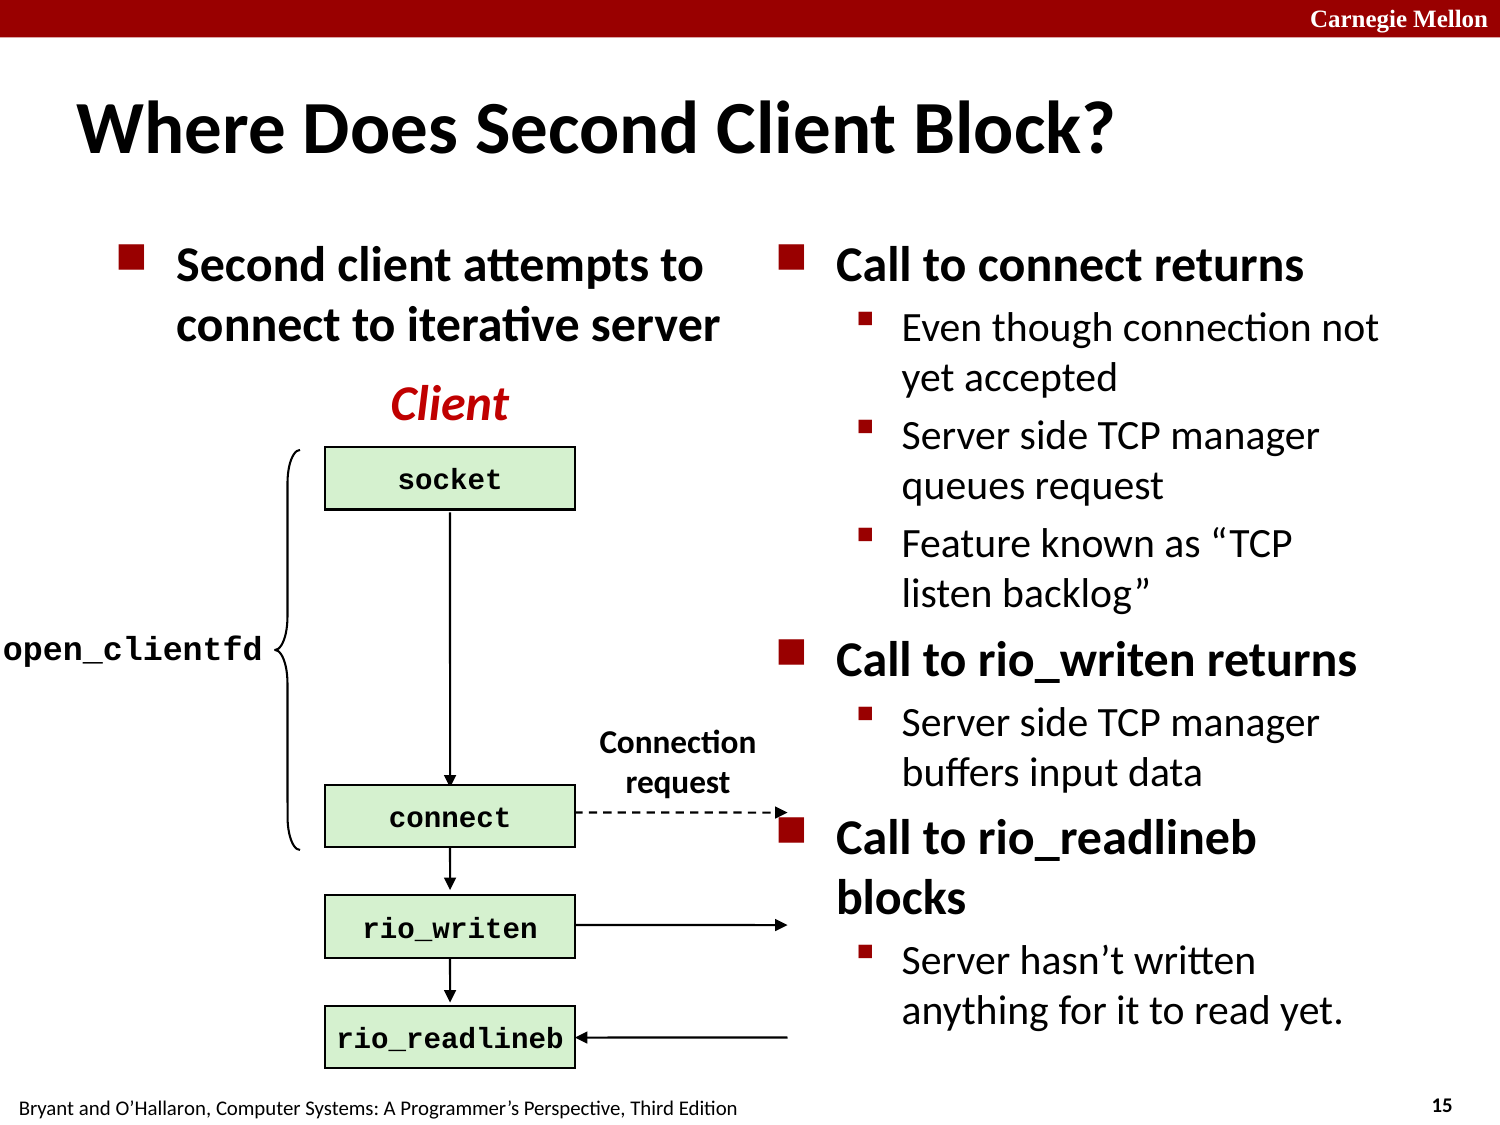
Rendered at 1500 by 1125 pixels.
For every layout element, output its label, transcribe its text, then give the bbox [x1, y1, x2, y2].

list Second client attempts to connect to iterative server [104, 223, 741, 360]
list Call to connect returns Even though connection not yet accepted Server side TCP manager queues request Feature known as “TCP listen backlog” Call to rio_writen returns Server side TCP manager buffers input data Call to rio_readlineb blocks Server hasn’t written anything for it to read yet. [764, 223, 1401, 1040]
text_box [0, 362, 788, 1069]
title Where Does Second Client Block? [61, 60, 1307, 187]
